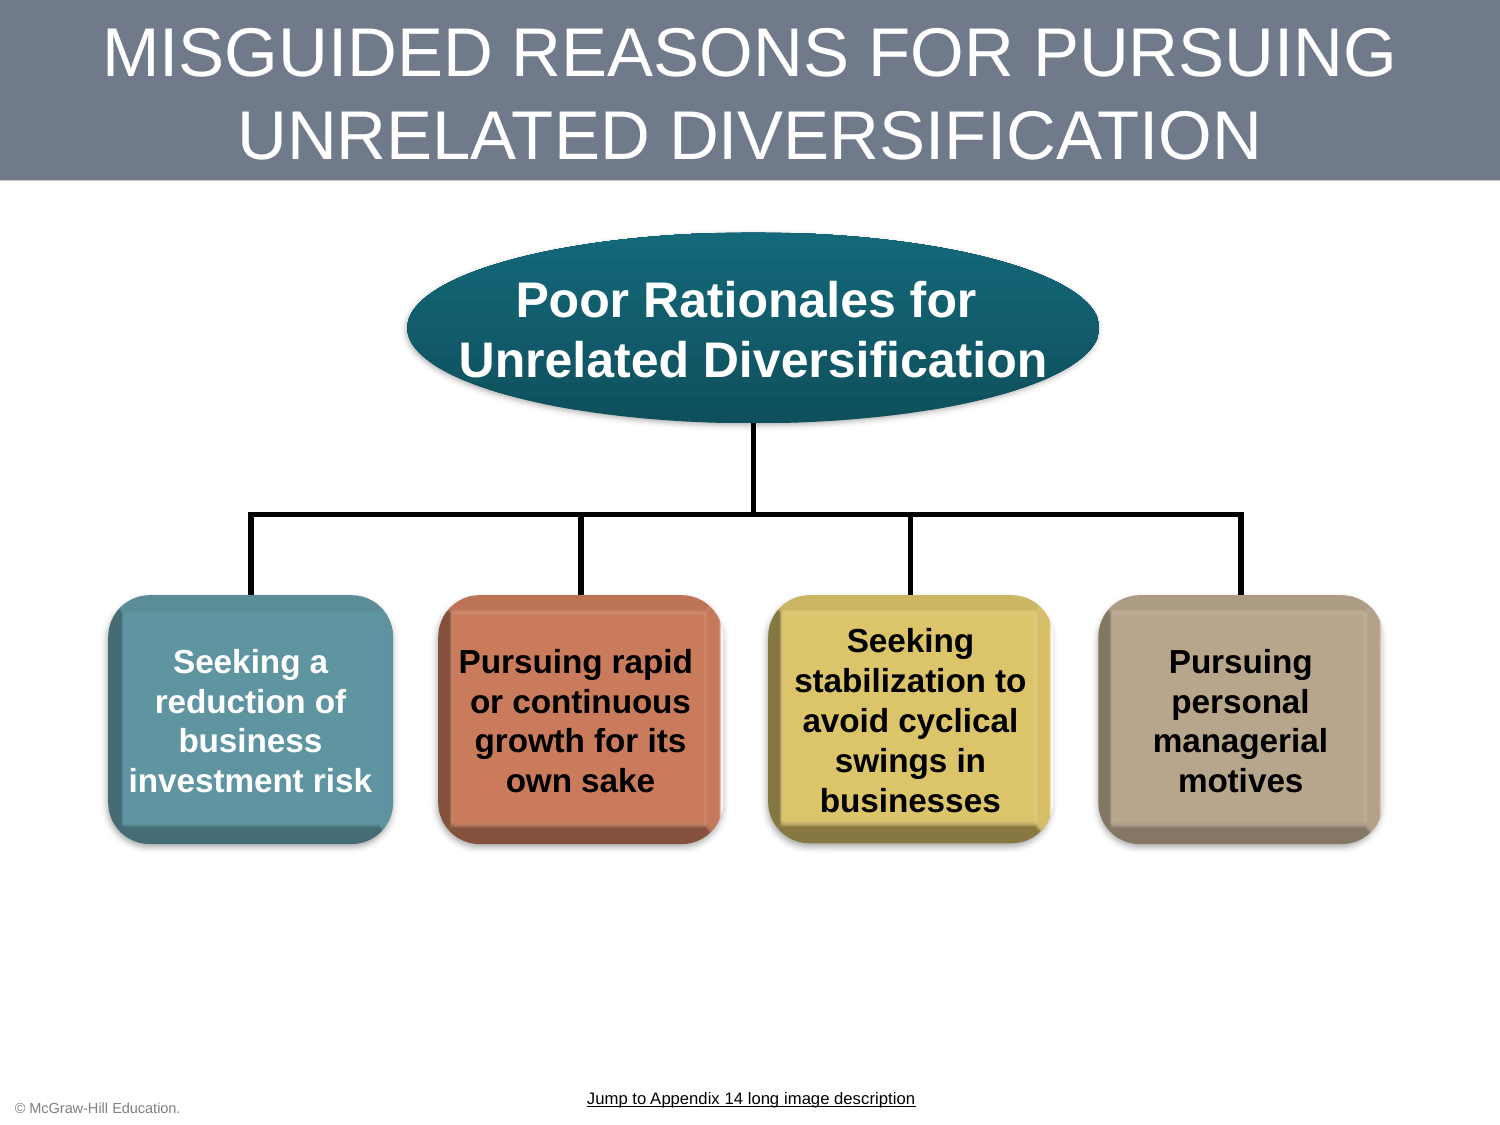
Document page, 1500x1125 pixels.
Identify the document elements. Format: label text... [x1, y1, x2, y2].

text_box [107, 232, 1384, 845]
title MISGUIDED REASONS FOR PURSUING UNRELATED DIVERSIFICATION [0, 0, 1500, 181]
list Jump to Appendix 14 long image description [428, 1062, 1074, 1109]
